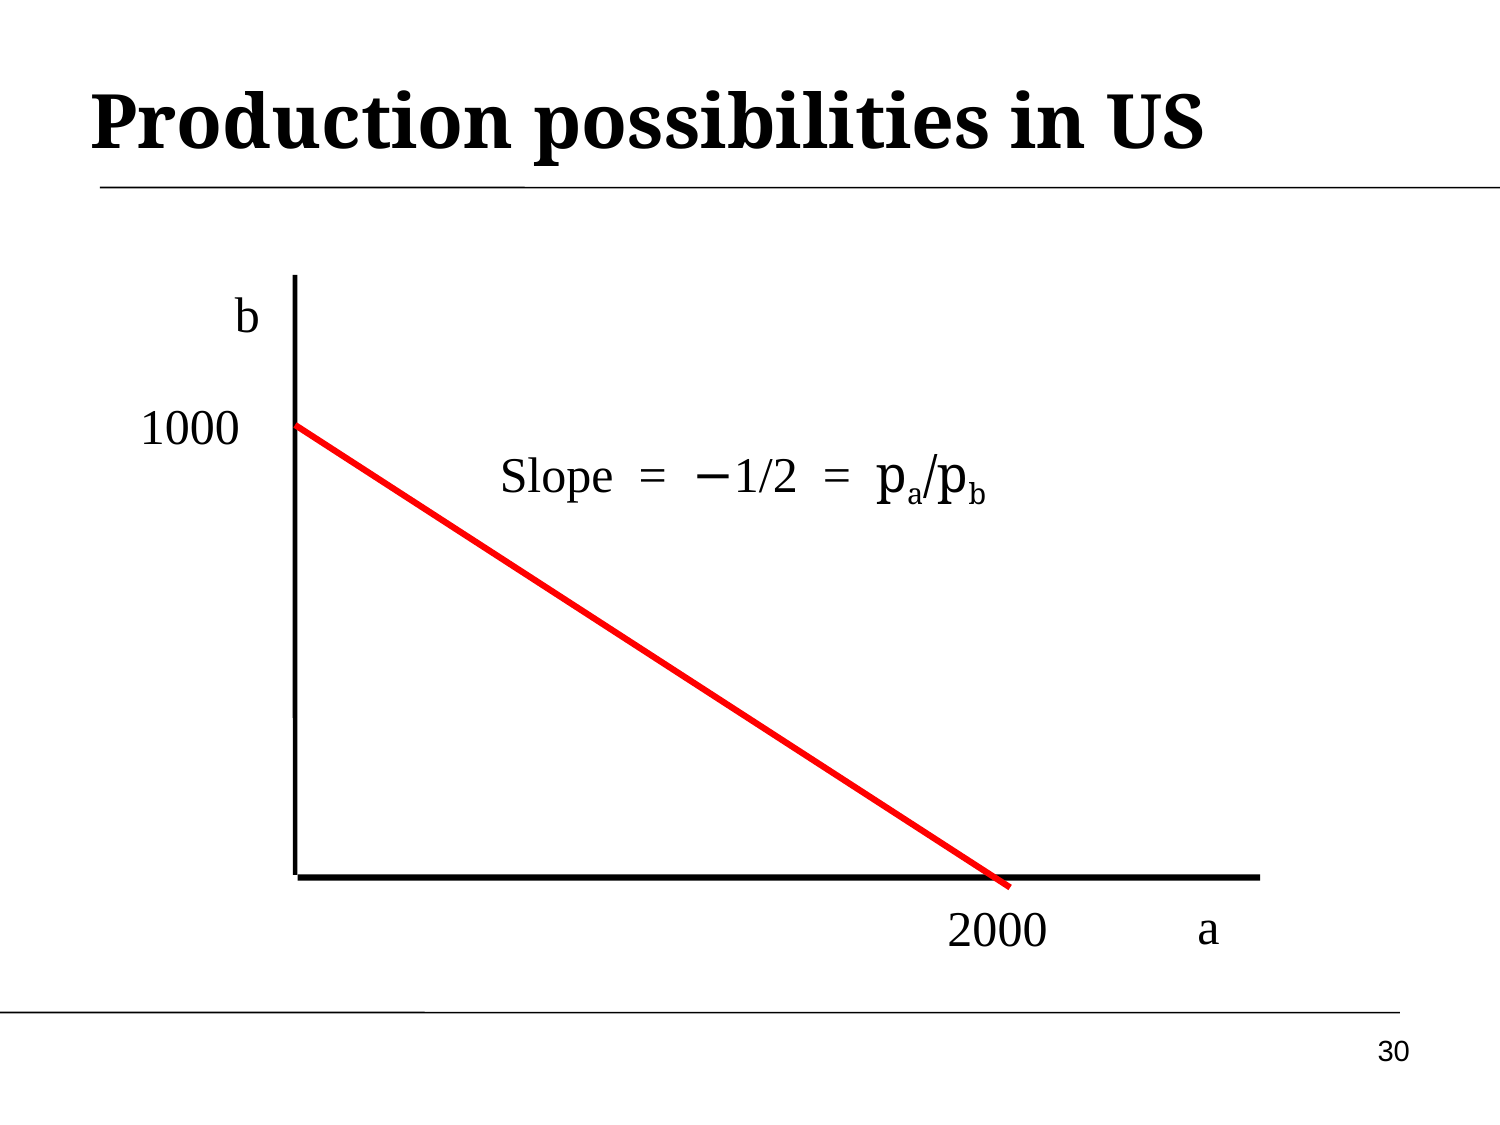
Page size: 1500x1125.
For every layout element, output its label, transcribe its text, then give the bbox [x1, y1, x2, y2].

title Production possibilities in US [74, 49, 1426, 188]
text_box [124, 274, 1261, 965]
slide_number 30 [1074, 1024, 1426, 1103]
